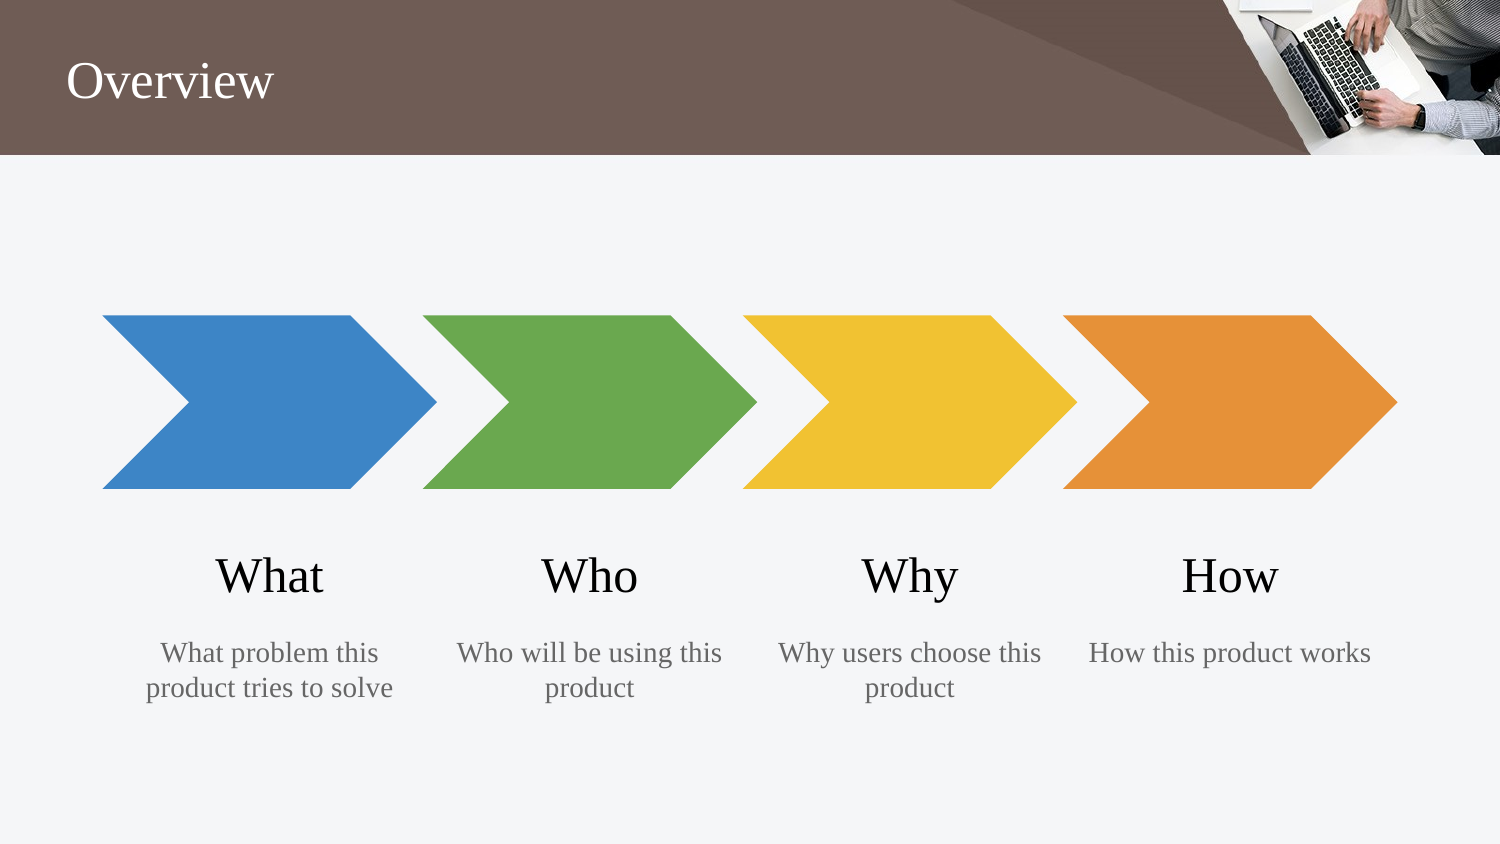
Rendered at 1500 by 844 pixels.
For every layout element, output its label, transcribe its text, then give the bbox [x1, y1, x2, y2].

text_box Who [429, 527, 749, 618]
text_box [742, 315, 1078, 489]
text_box What problem this product tries to solve [109, 618, 429, 718]
text_box Who will be using this product [429, 618, 749, 718]
text_box Why [749, 527, 1070, 618]
text_box [102, 315, 438, 489]
text_box [422, 315, 758, 489]
text_box How [1070, 527, 1391, 618]
text_box [1062, 315, 1398, 489]
title Overview [51, 31, 1449, 125]
text_box Why users choose this product [749, 618, 1071, 718]
text_box What [109, 527, 429, 618]
text_box How this product works [1070, 618, 1391, 684]
picture [0, 0, 1500, 844]
